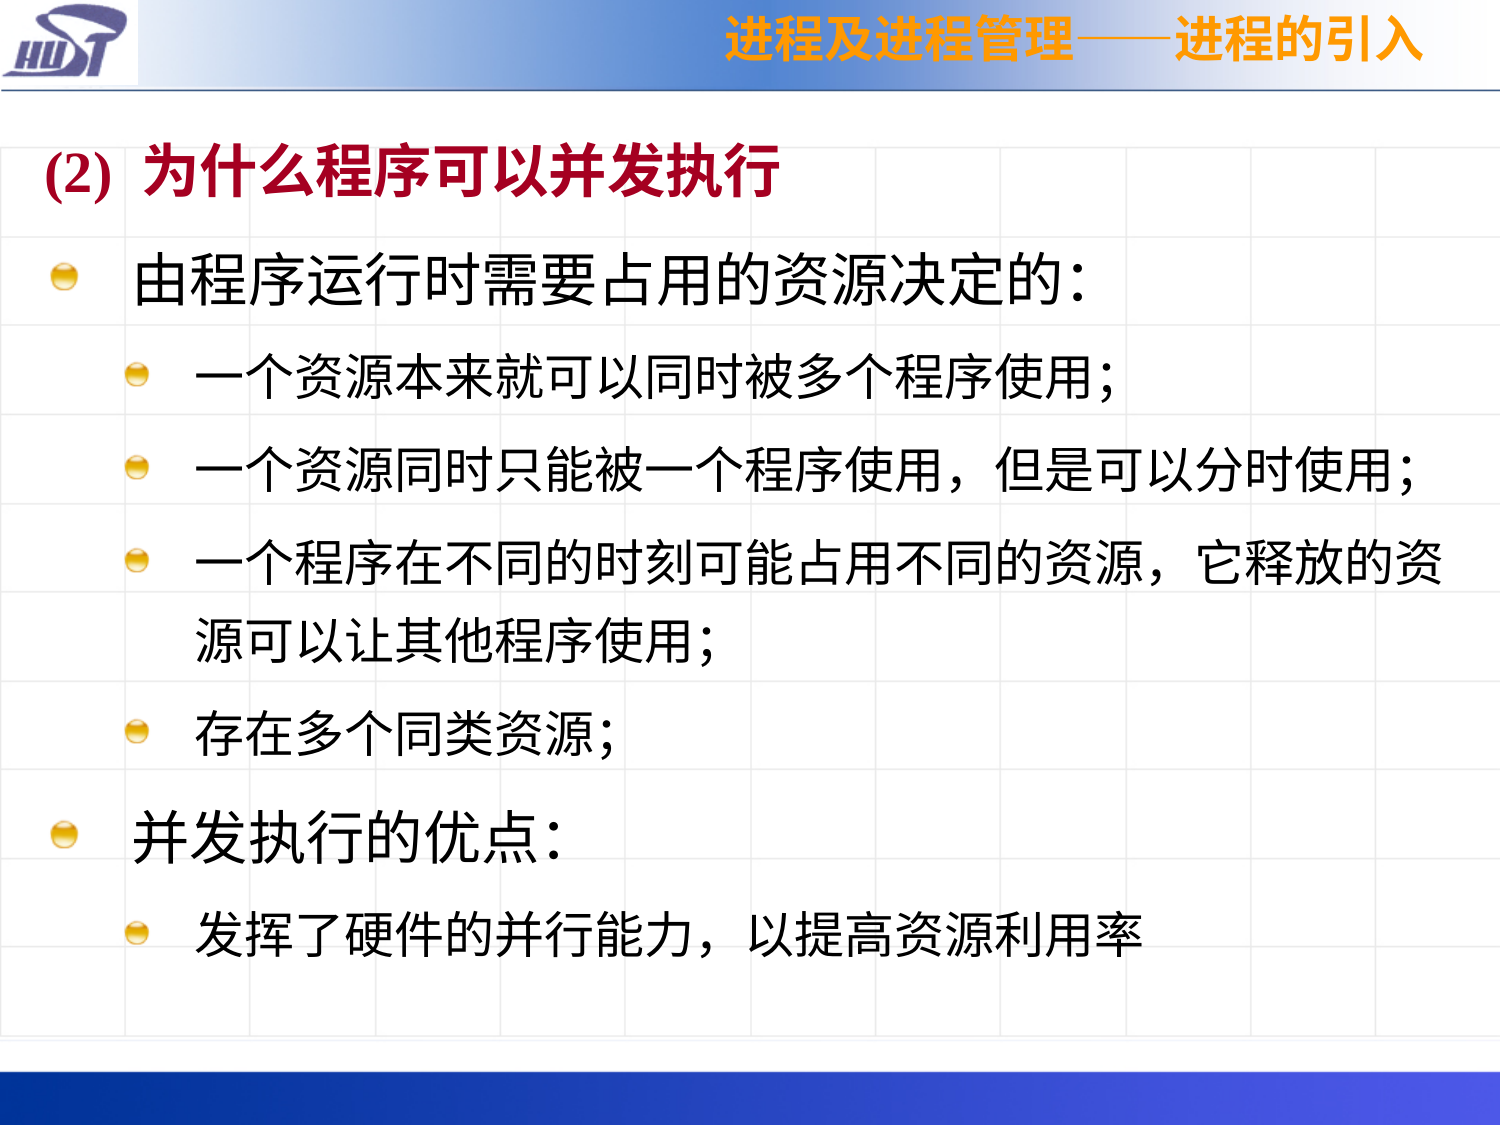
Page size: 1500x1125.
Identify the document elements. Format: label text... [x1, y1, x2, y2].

text_box (2) 为什么程序可以并发执行 由程序运行时需要占用的资源决定的： 一个资源本来就可以同时被多个程序使用； 一个资源同时只能被一个程序使用，但是可以分时使用； 一个程序在不同的时刻可能占用不同的资源，它释放的资源可以让其他程序使用； 存在多个同类资源； 并发执行的优点： 发挥了硬件的并行能力，以提高资源利用率 [29, 105, 1481, 1065]
text_box 进程及进程管理——进程的引入 [62, 6, 1440, 76]
picture [0, 0, 1500, 1125]
